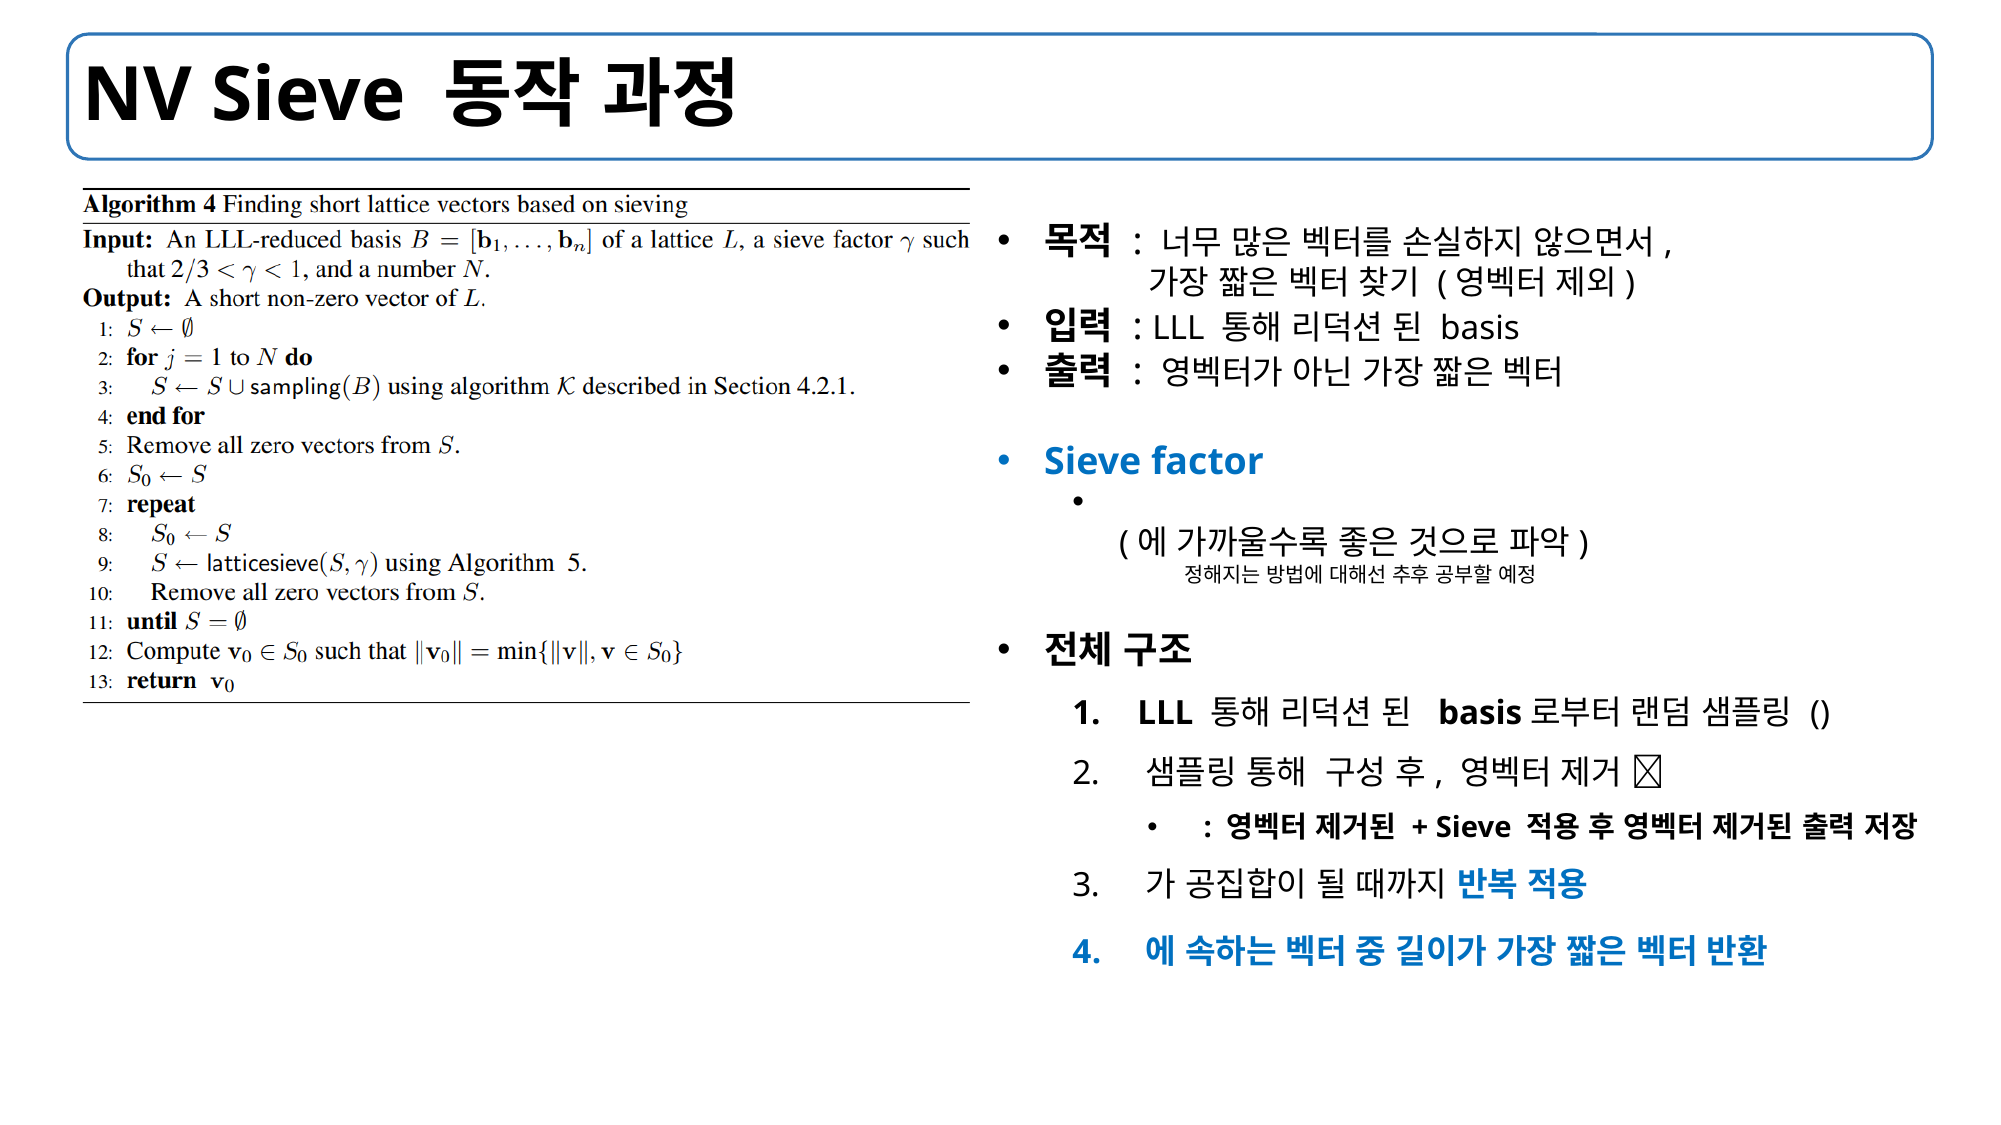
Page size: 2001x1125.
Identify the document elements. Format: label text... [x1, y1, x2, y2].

picture [68, 176, 983, 716]
title NV Sieve 동작 과정 [67, 34, 1933, 160]
list [67, 189, 1933, 1019]
